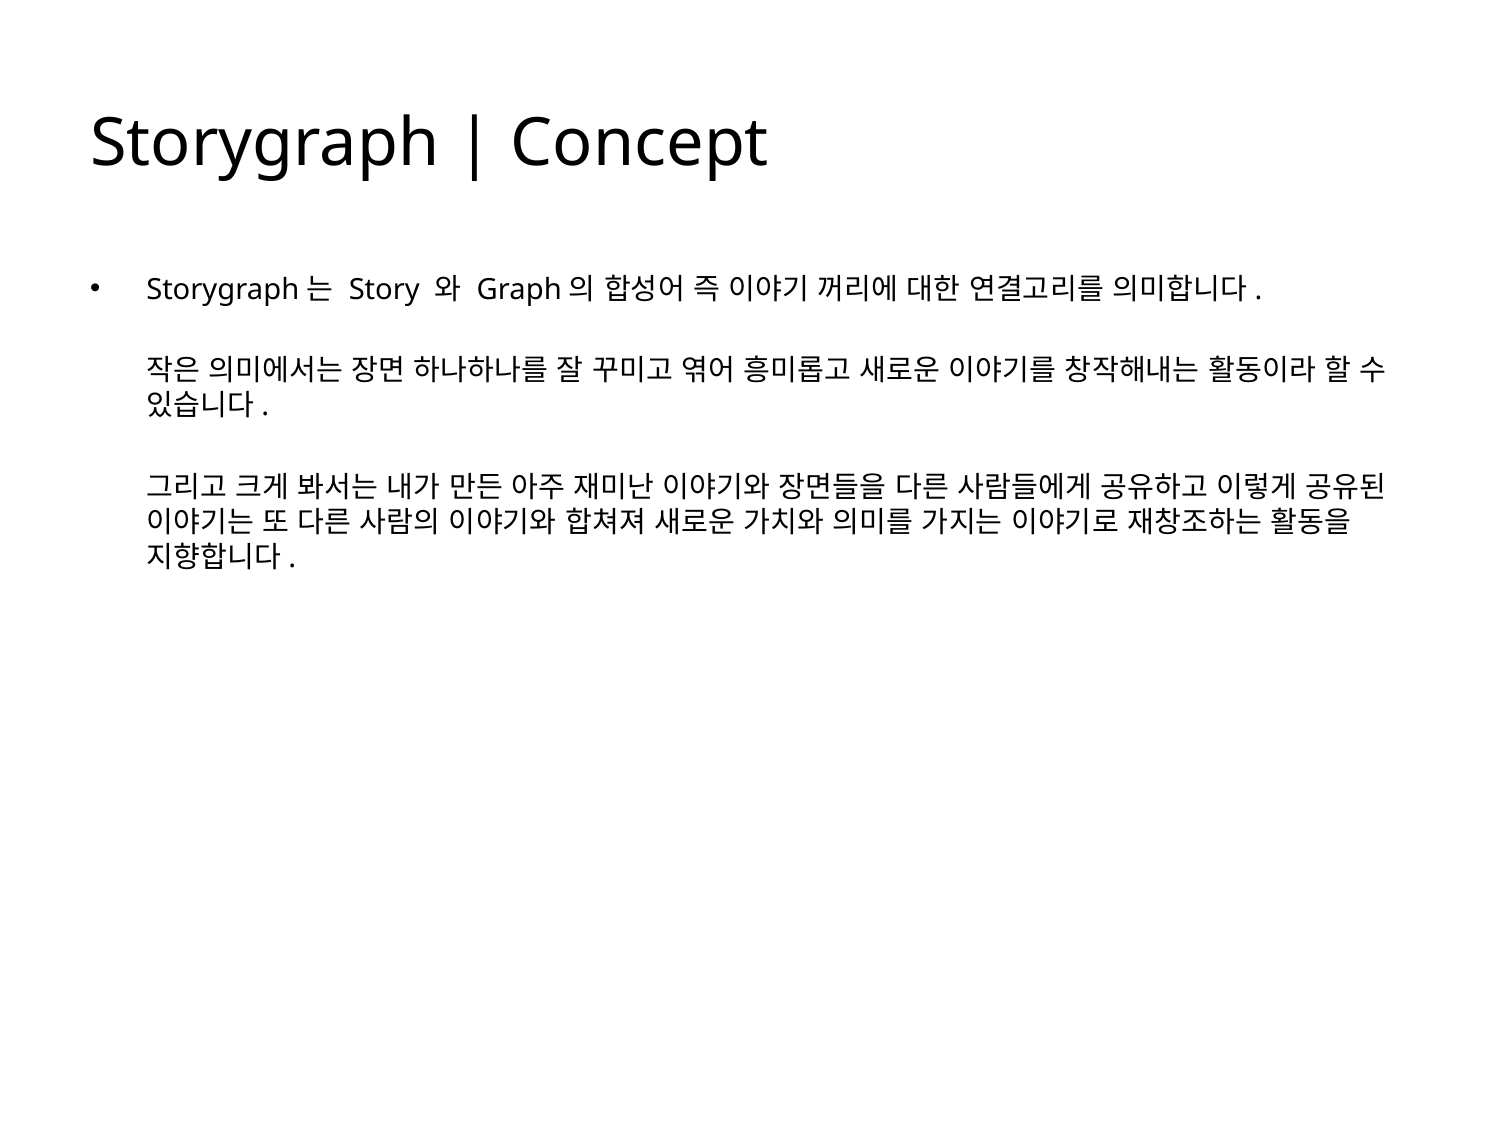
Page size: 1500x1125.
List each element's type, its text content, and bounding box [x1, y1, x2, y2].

list Storygraph는 Story 와 Graph의 합성어 즉 이야기 꺼리에 대한 연결고리를 의미합니다. 작은 의미에서는 장면 하나하나를 잘 꾸미고 엮어 흥미롭고 새로운 이야기를 창작해내는 활동이라 할 수 있습니다. 그리고 크게 봐서는 내가 만든 아주 재미난 이야기와 장면들을 다른 사람들에게 공유하고 이렇게 공유된 이야기는 또 다른 사람의 이야기와 합쳐져 새로운 가치와 의미를 가지는 이야기로 재창조하는 활동을 지향합니다. [75, 262, 1425, 1005]
title Storygraph | Concept [75, 45, 1425, 233]
